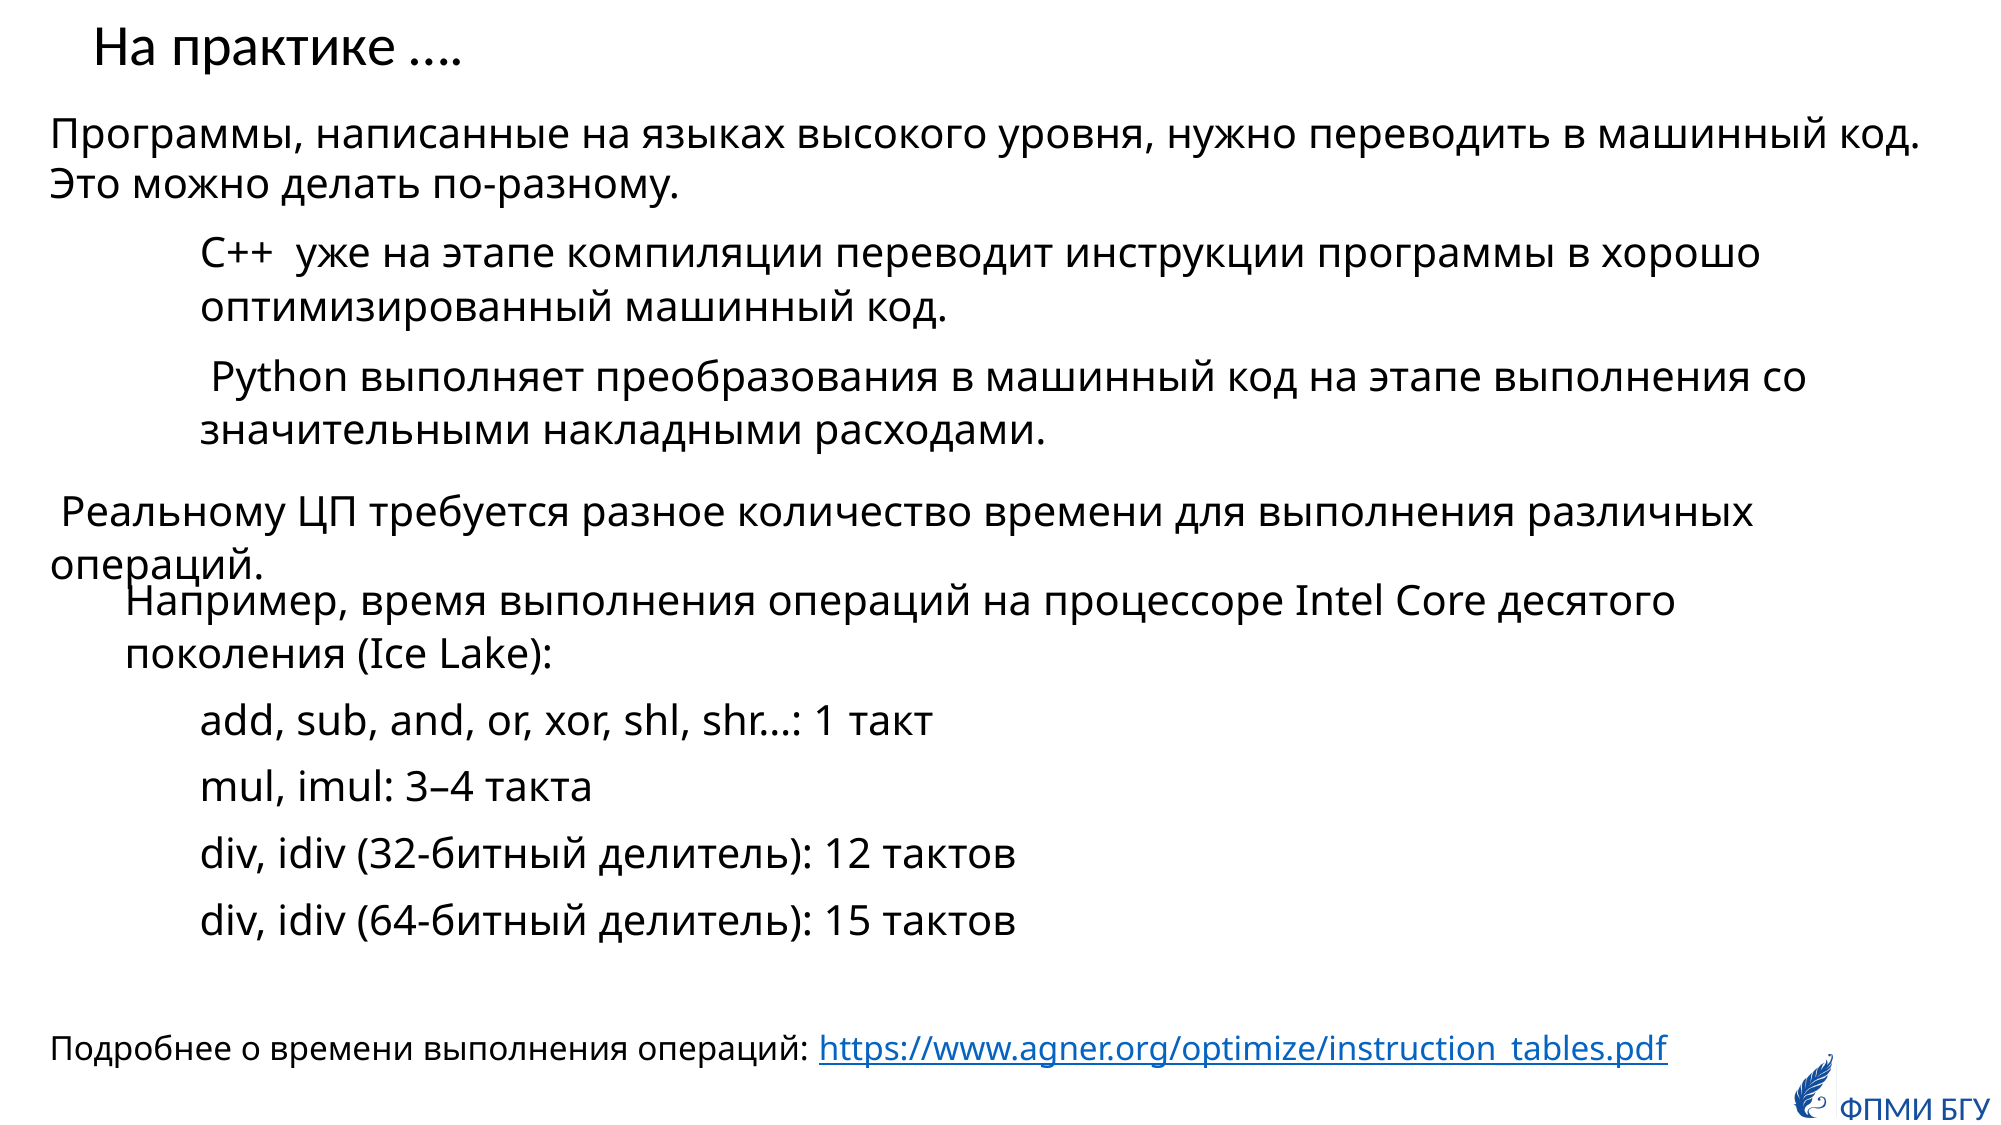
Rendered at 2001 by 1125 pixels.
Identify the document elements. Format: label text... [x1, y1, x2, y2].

text_box Программы, написанные на языках высокого уровня, нужно переводить в машинный код. Это можно делать по-разному. [34, 99, 1947, 214]
text_box Например, время выполнения операций на процессоре Intel Core десятого поколения (Ice Lake):​ add, sub, and, or, xor, shl, shr…: 1 такт mul, imul: 3–4 такта div, idiv (32-битный делитель): 12 тактов div, idiv (64-битный делитель): 15 тактов Подробнее о времени выполнения операций: https://www.agner.org/optimize/instruction_tables.pdf [34, 562, 1705, 1080]
text_box C++ уже на этапе компиляции переводит инструкции программы в хорошо оптимизированный машинный код. Python выполняет преобразования в машинный код на этапе выполнения со значительными накладными расходами. [34, 215, 1913, 461]
text_box На практике …. [78, 0, 480, 85]
picture [1793, 1053, 1837, 1118]
text_box ФПМИ БГУ [1830, 1087, 2000, 1125]
text_box Реальному ЦП требуется разное количество времени для выполнения различных операций. [34, 473, 1887, 596]
